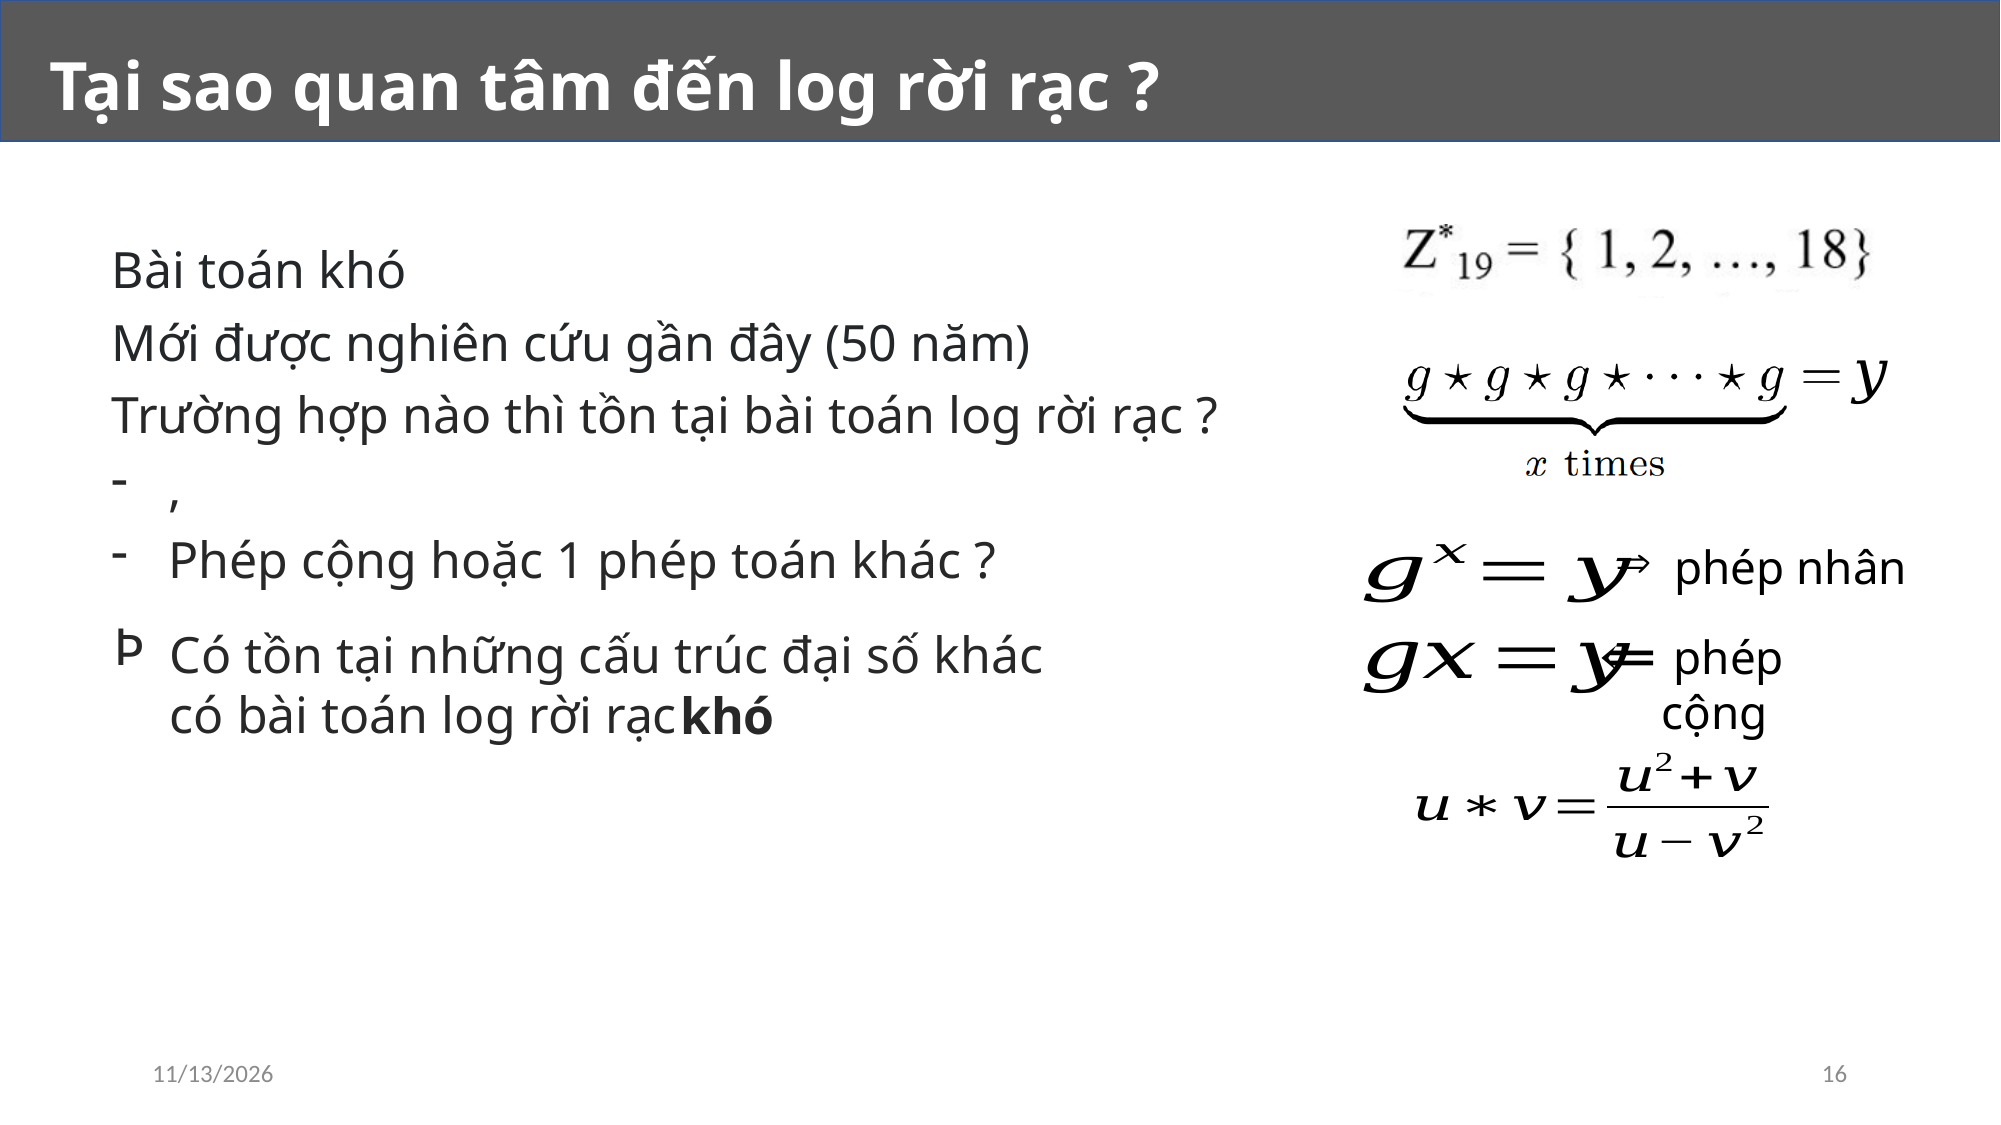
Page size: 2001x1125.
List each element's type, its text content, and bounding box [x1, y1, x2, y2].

text_box Có tồn tại những cấu trúc đại số khác có bài toán log rời rạc [98, 616, 1095, 752]
text_box phép nhân [1600, 531, 1923, 602]
slide_number 16 [1412, 1042, 1863, 1103]
text_box [0, 0, 2000, 142]
text_box Tại sao quan tâm đến log rời rạc ? [34, 16, 1973, 132]
text_box phép cộng [1646, 621, 1917, 746]
text_box khó [665, 677, 811, 752]
picture [1385, 322, 1850, 489]
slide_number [137, 1042, 588, 1103]
picture [1395, 224, 1879, 298]
